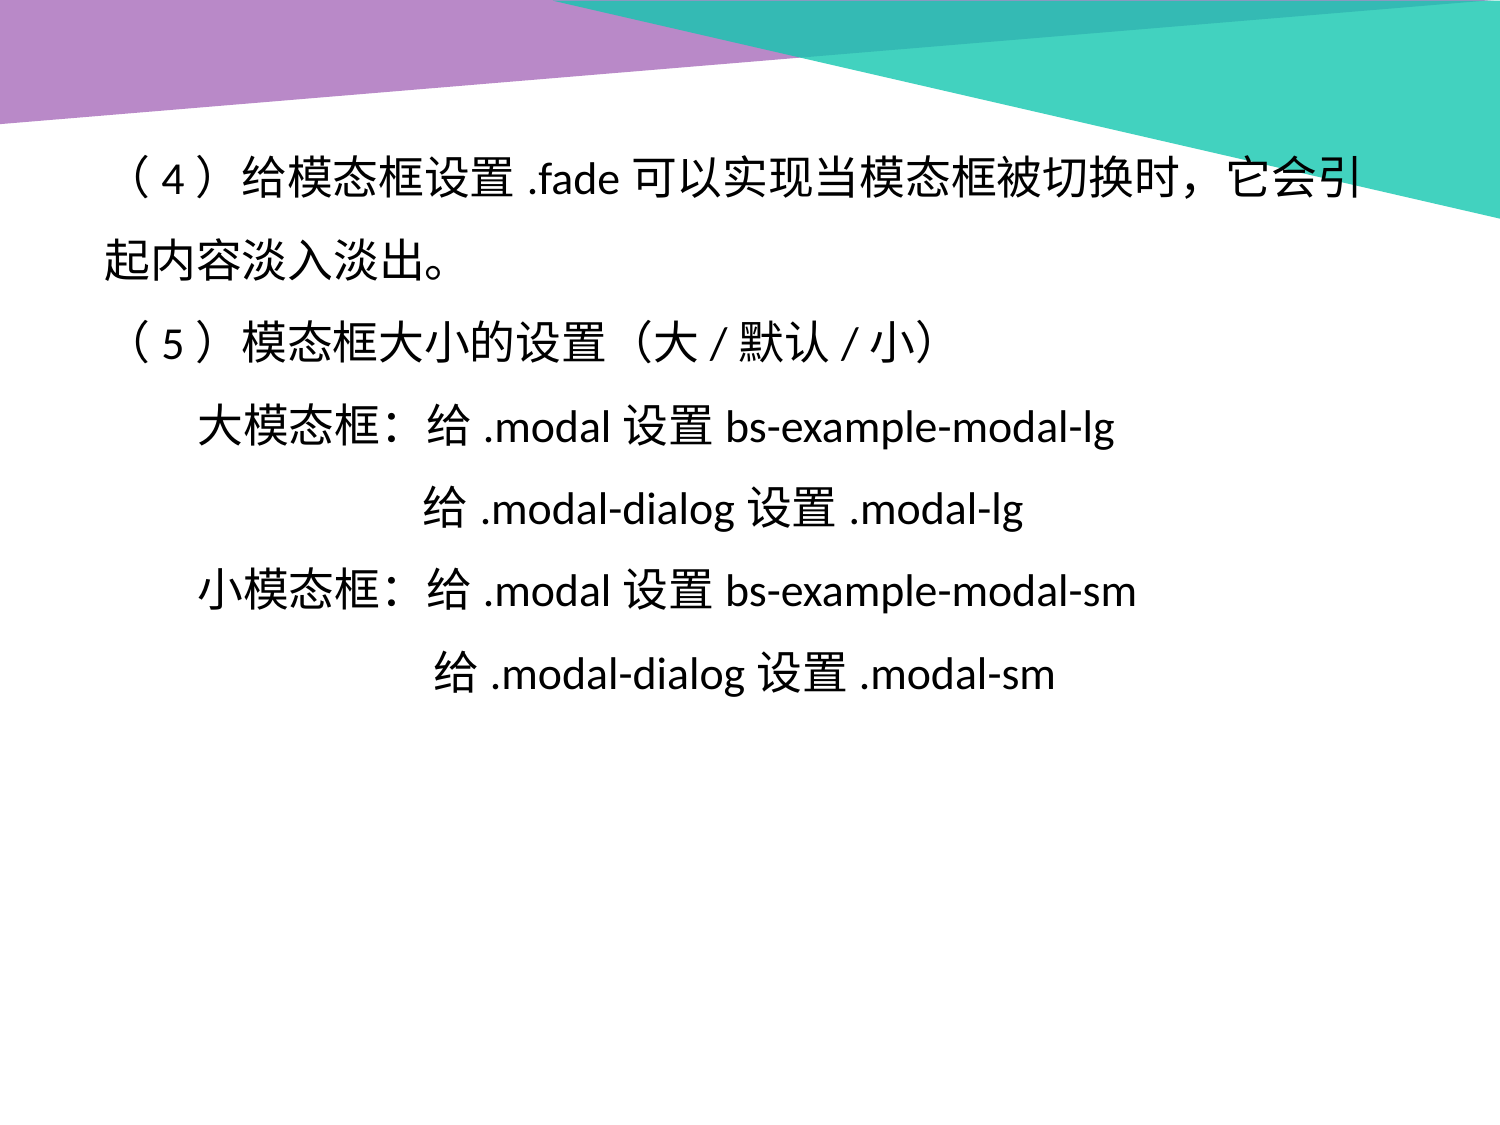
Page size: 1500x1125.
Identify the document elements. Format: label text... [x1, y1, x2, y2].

text_box （4）给模态框设置.fade可以实现当模态框被切换时，它会引起内容淡入淡出。 （5）模态框大小的设置（大/默认/小） 大模态框：给.modal设置bs-example-modal-lg 给.modal-dialog设置.modal-lg 小模态框：给.modal设置bs-example-modal-sm 给.modal-dialog设置.modal-sm [89, 113, 1411, 1012]
